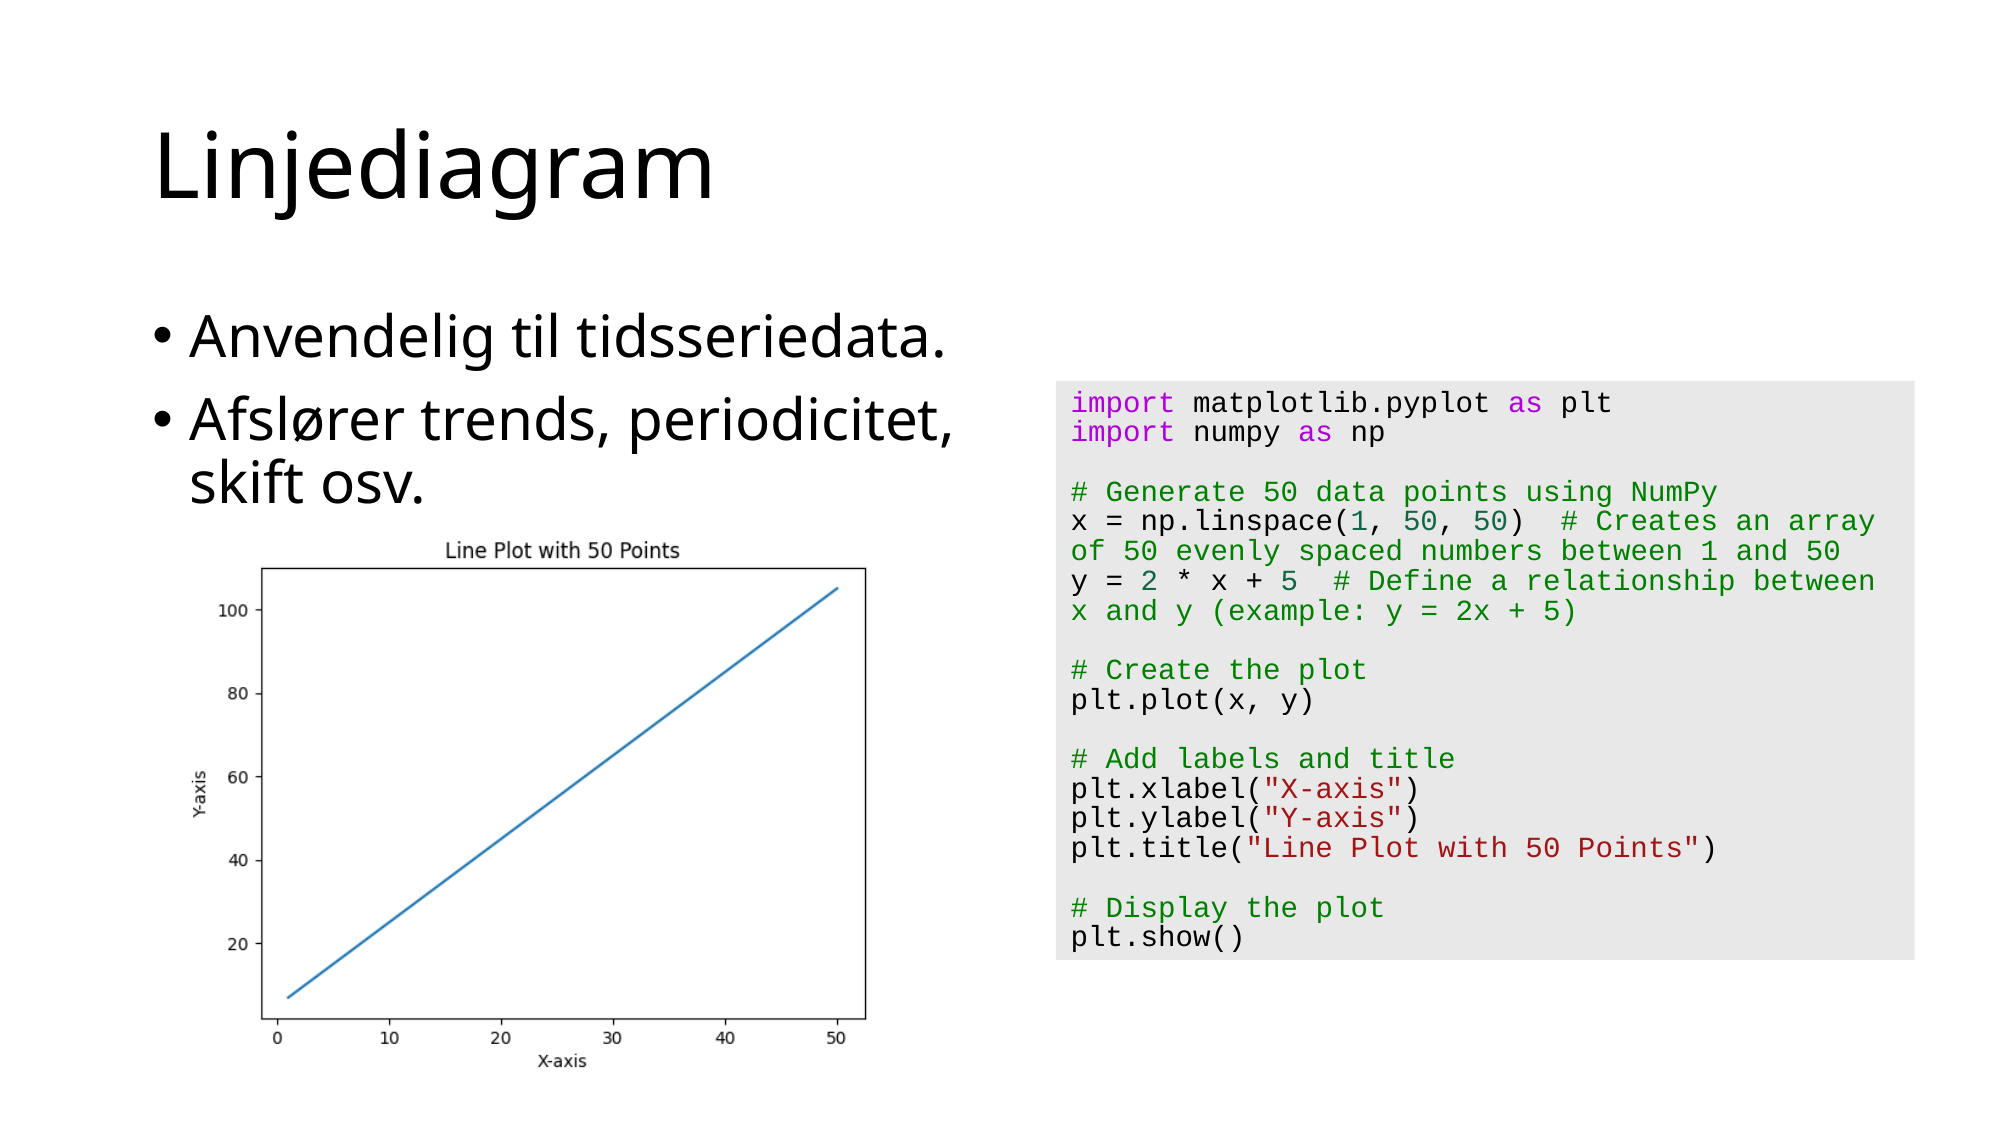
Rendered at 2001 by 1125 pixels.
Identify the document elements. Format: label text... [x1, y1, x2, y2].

list Anvendelig til tidsseriedata. Afslører trends, periodicitet, skift osv. [137, 299, 1000, 563]
picture [181, 529, 876, 1083]
text_box import matplotlib.pyplot as plt import numpy as np # Generate 50 data points using NumPy x = np.linspace(1, 50, 50) # Creates an array of 50 evenly spaced numbers between 1 and 50 y = 2 * x + 5 # Define a relationship between x and y (example: y = 2x + 5) # Create the plot plt.plot(x, y) # Add labels and title plt.xlabel("X-axis") plt.ylabel("Y-axis") plt.title("Line Plot with 50 Points") # Display the plot plt.show() [1055, 380, 1915, 960]
title Linjediagram [137, 59, 1863, 278]
